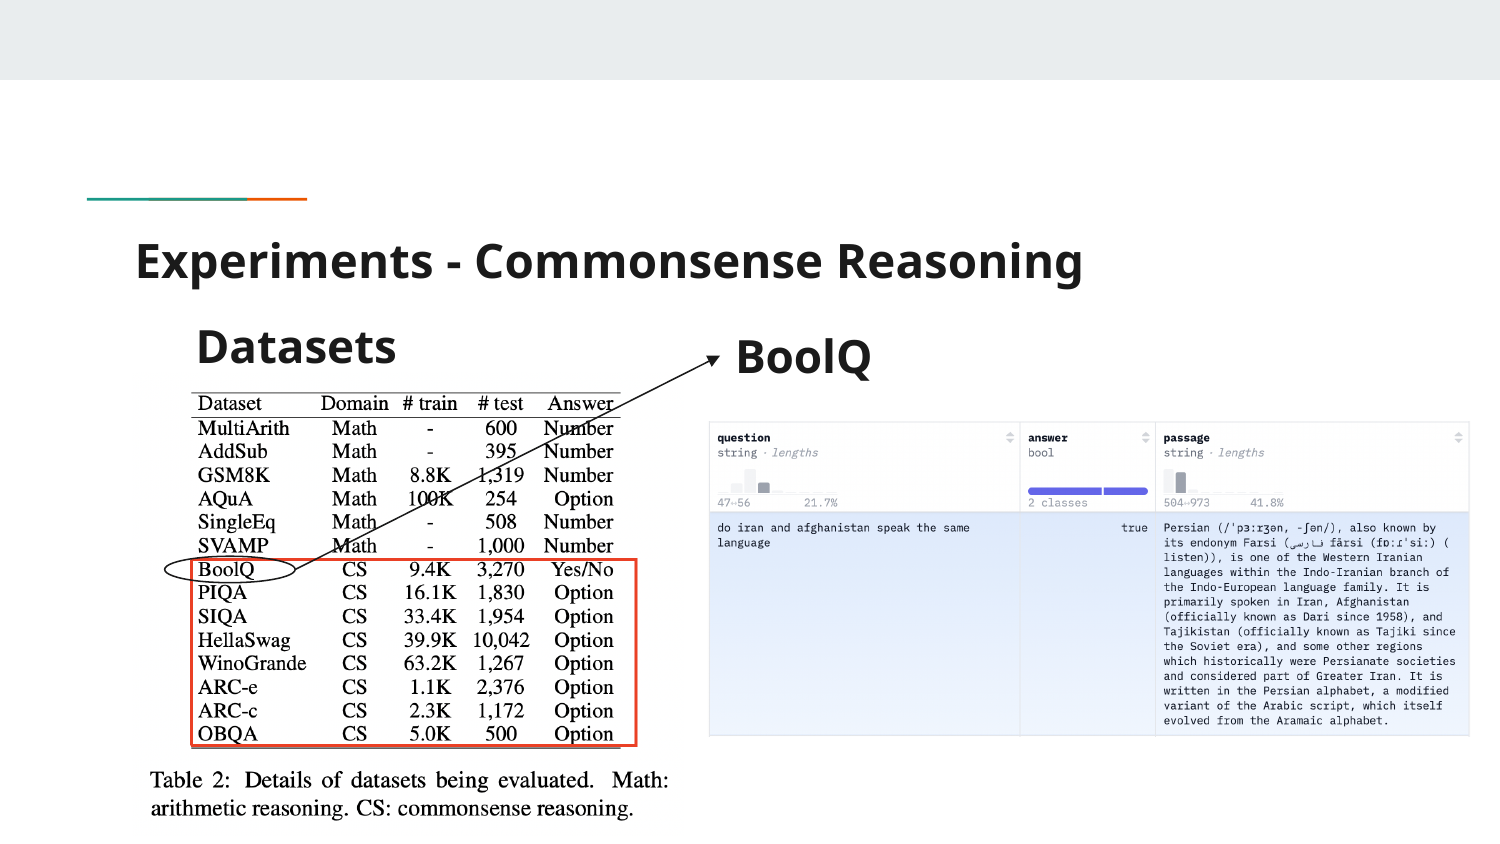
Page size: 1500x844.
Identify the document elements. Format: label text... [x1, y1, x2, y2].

picture [131, 372, 685, 836]
title Experiments - Commonsense Reasoning [119, 216, 1381, 305]
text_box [294, 355, 721, 570]
picture [707, 421, 1471, 737]
text_box Datasets [180, 303, 673, 371]
text_box BoolQ [720, 313, 1213, 399]
